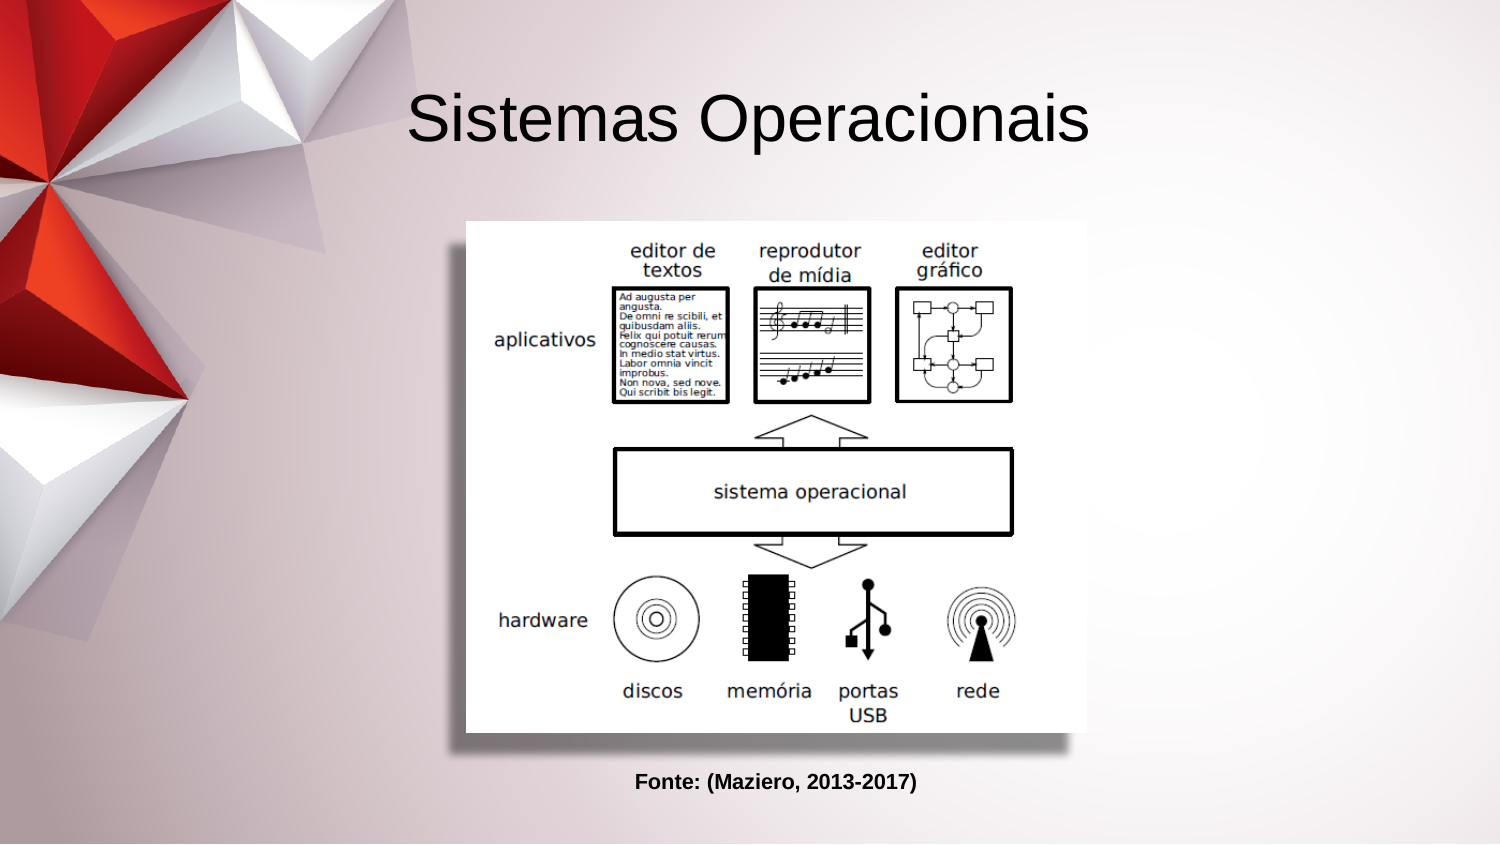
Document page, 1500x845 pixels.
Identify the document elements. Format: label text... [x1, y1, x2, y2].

footer Fonte: (Maziero, 2013-2017) [620, 760, 1064, 817]
title Sistemas Operacionais [51, 72, 1448, 166]
picture [0, 0, 1500, 844]
